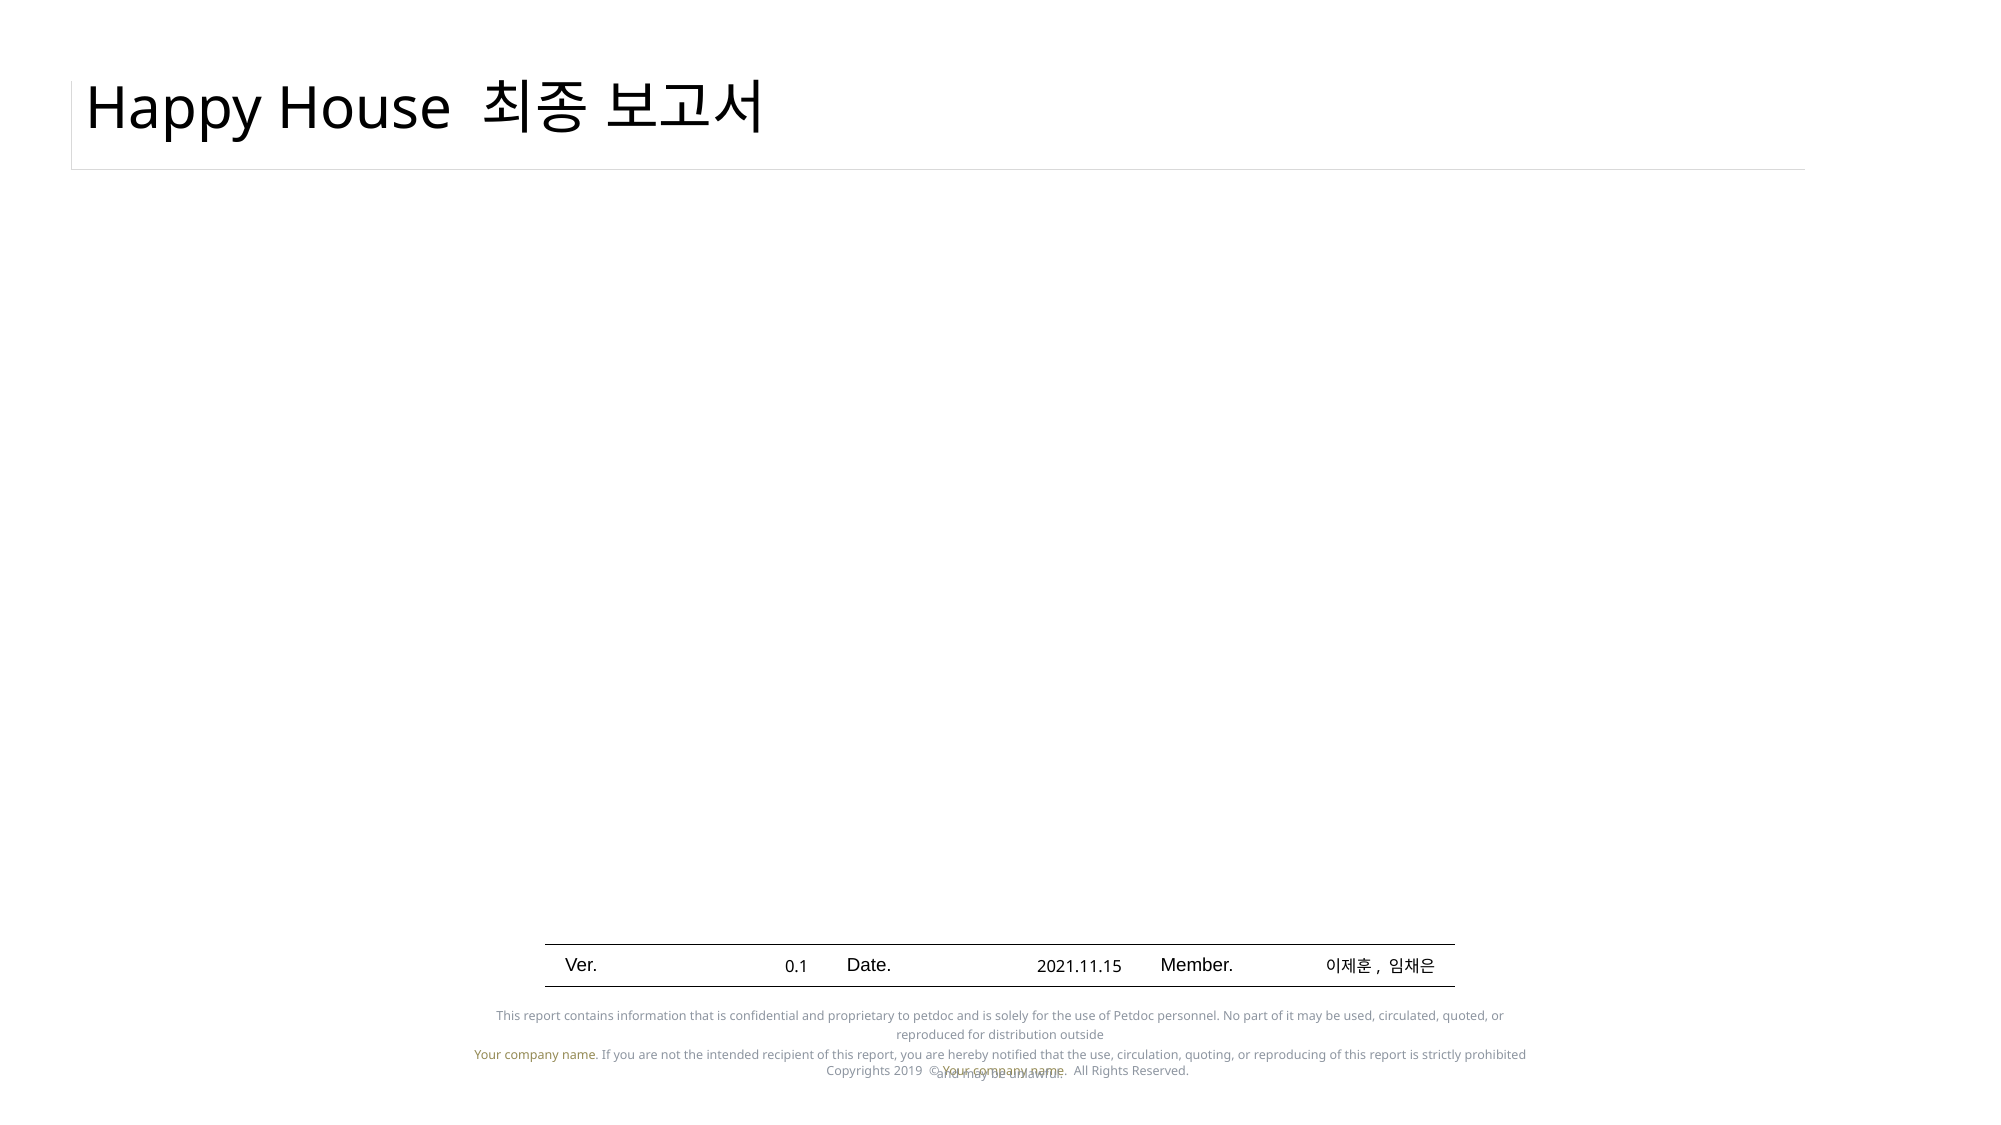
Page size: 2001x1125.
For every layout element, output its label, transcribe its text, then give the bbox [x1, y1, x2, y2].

title Happy House 최종 보고서 [70, 35, 1945, 176]
list 0.1 [675, 950, 824, 982]
list 2021.11.15 [988, 949, 1137, 982]
list 이제훈, 임채은 [1302, 949, 1451, 982]
